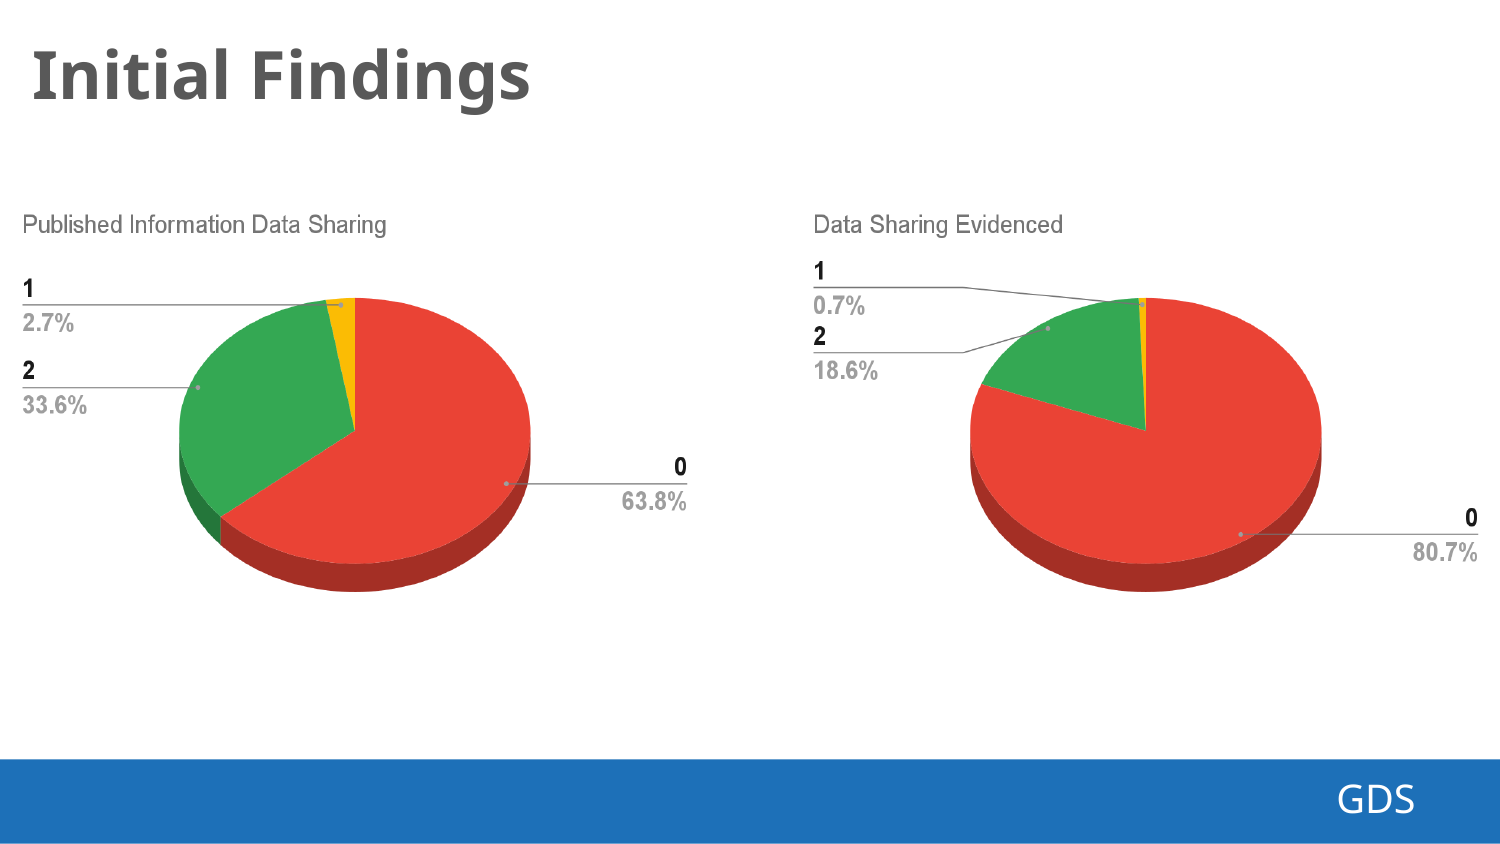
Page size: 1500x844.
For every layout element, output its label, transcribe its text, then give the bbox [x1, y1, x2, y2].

text_box Initial Findings [17, 17, 1106, 118]
picture [791, 185, 1500, 659]
picture [0, 185, 709, 659]
